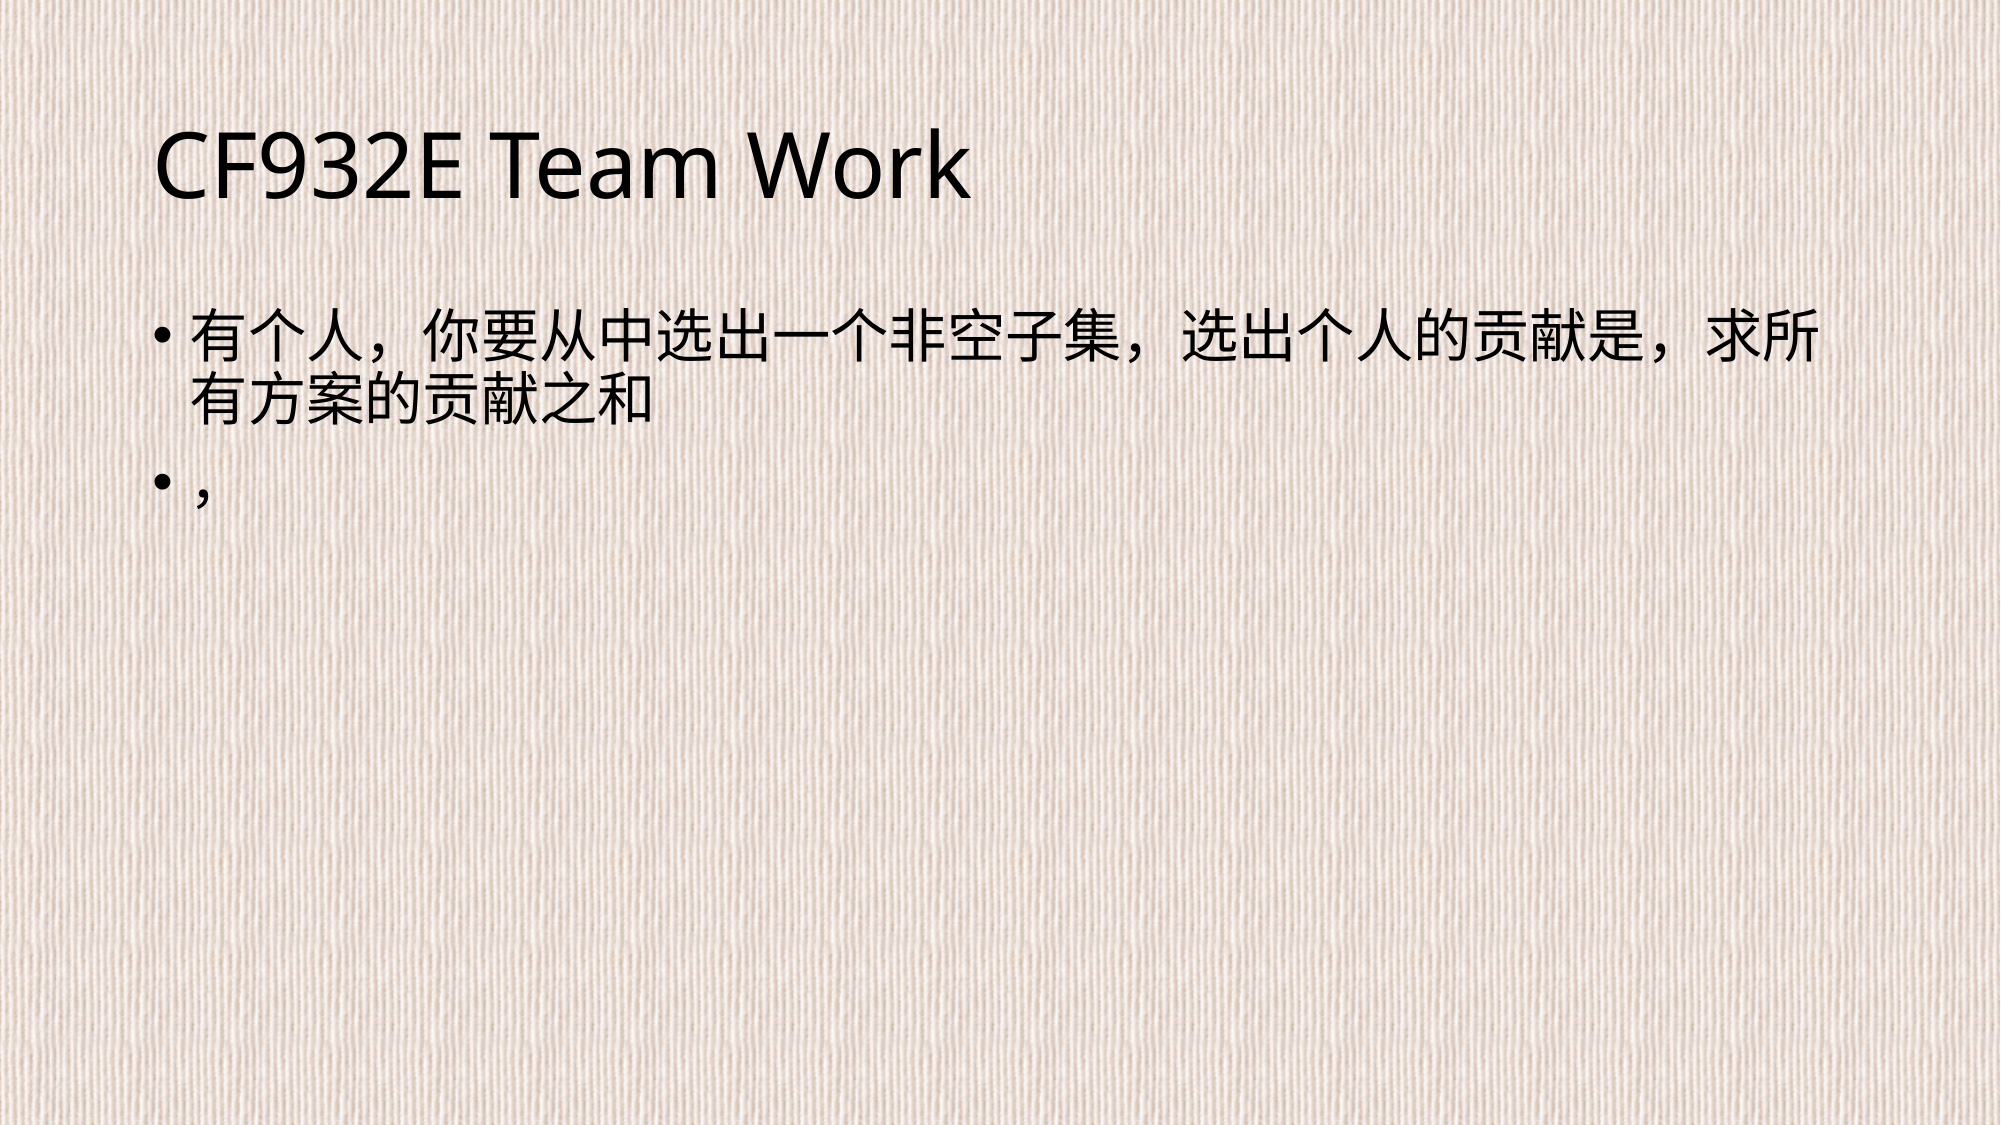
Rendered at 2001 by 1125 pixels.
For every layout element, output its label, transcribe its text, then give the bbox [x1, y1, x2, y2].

picture [0, 0, 2001, 1125]
title CF932E Team Work [137, 59, 1863, 278]
